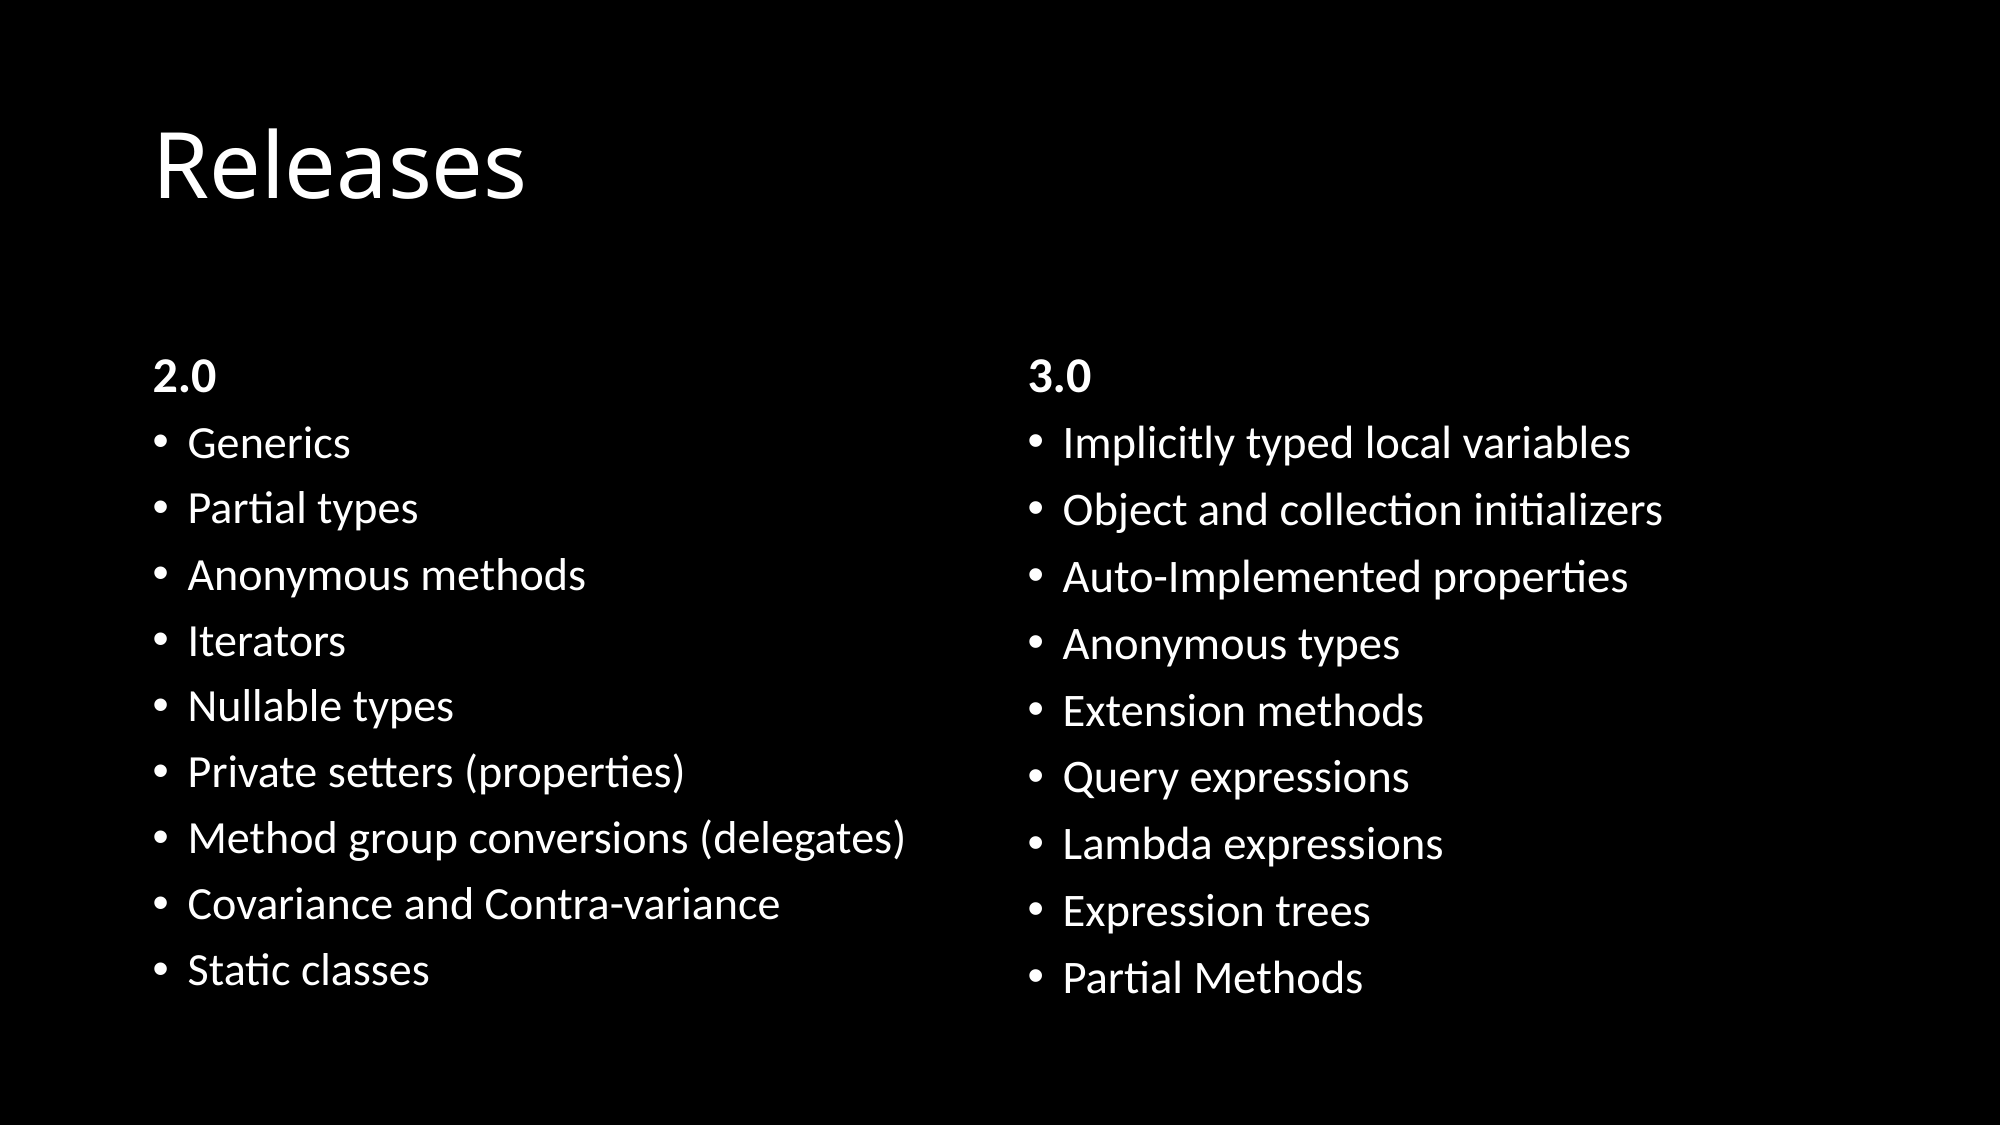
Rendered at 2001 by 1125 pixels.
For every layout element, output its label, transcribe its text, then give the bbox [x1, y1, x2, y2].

list 3.0 [1012, 275, 1863, 410]
list 2.0 [137, 275, 984, 410]
list Implicitly typed local variables Object and collection initializers Auto-Implemented properties Anonymous types Extension methods Query expressions Lambda expressions Expression trees Partial Methods [1012, 410, 1863, 1016]
title Releases [137, 59, 1863, 278]
list Generics Partial types Anonymous methods Iterators Nullable types Private setters (properties) Method group conversions (delegates) Covariance and Contra-variance Static classes [137, 410, 984, 1016]
